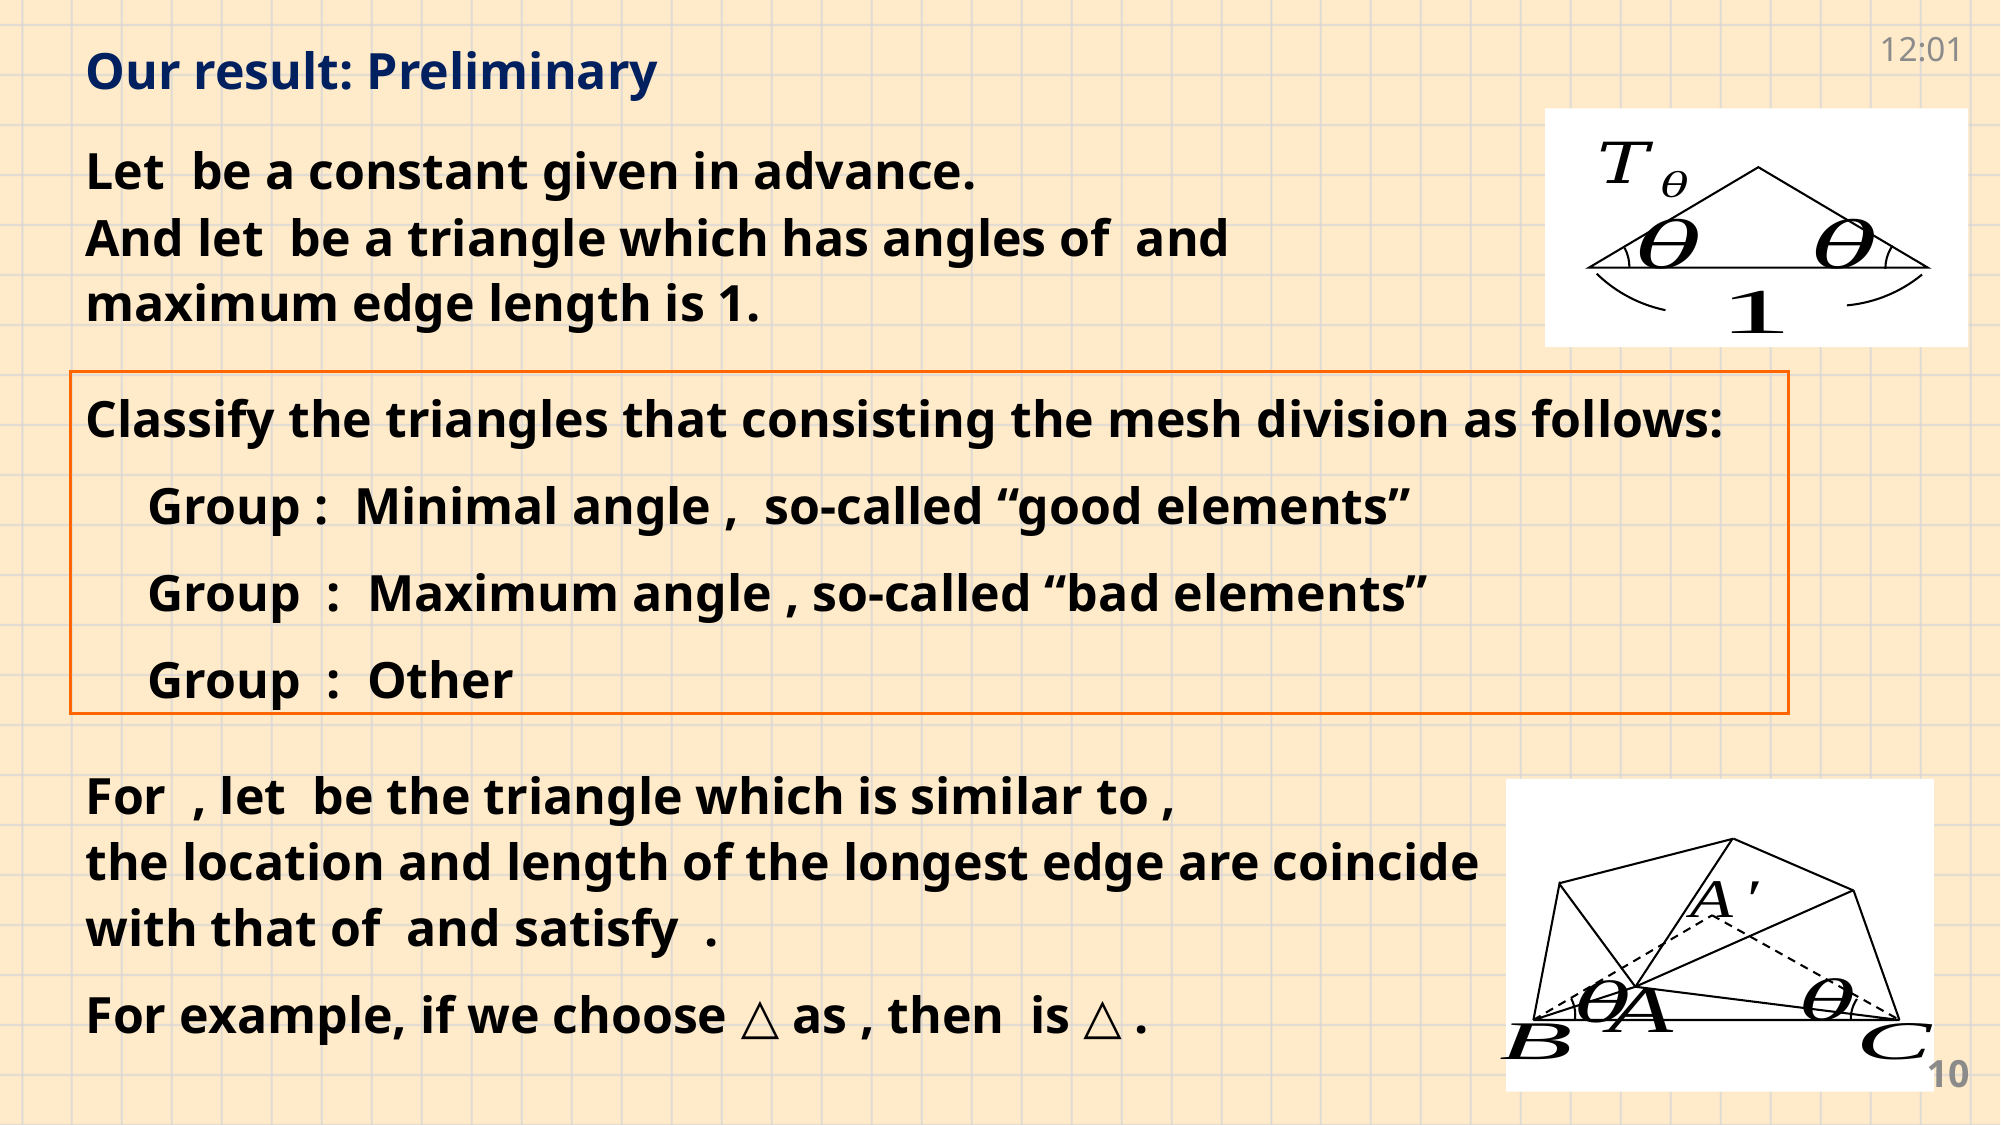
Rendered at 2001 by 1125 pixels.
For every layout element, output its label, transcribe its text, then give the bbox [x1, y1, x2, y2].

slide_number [1864, 20, 1985, 81]
text_box [70, 371, 1790, 714]
slide_number 10 [1534, 1045, 1985, 1106]
picture [0, 0, 2001, 1125]
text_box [1545, 28, 1973, 350]
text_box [1491, 778, 1939, 1092]
title Our result: Preliminary [70, 34, 1545, 112]
